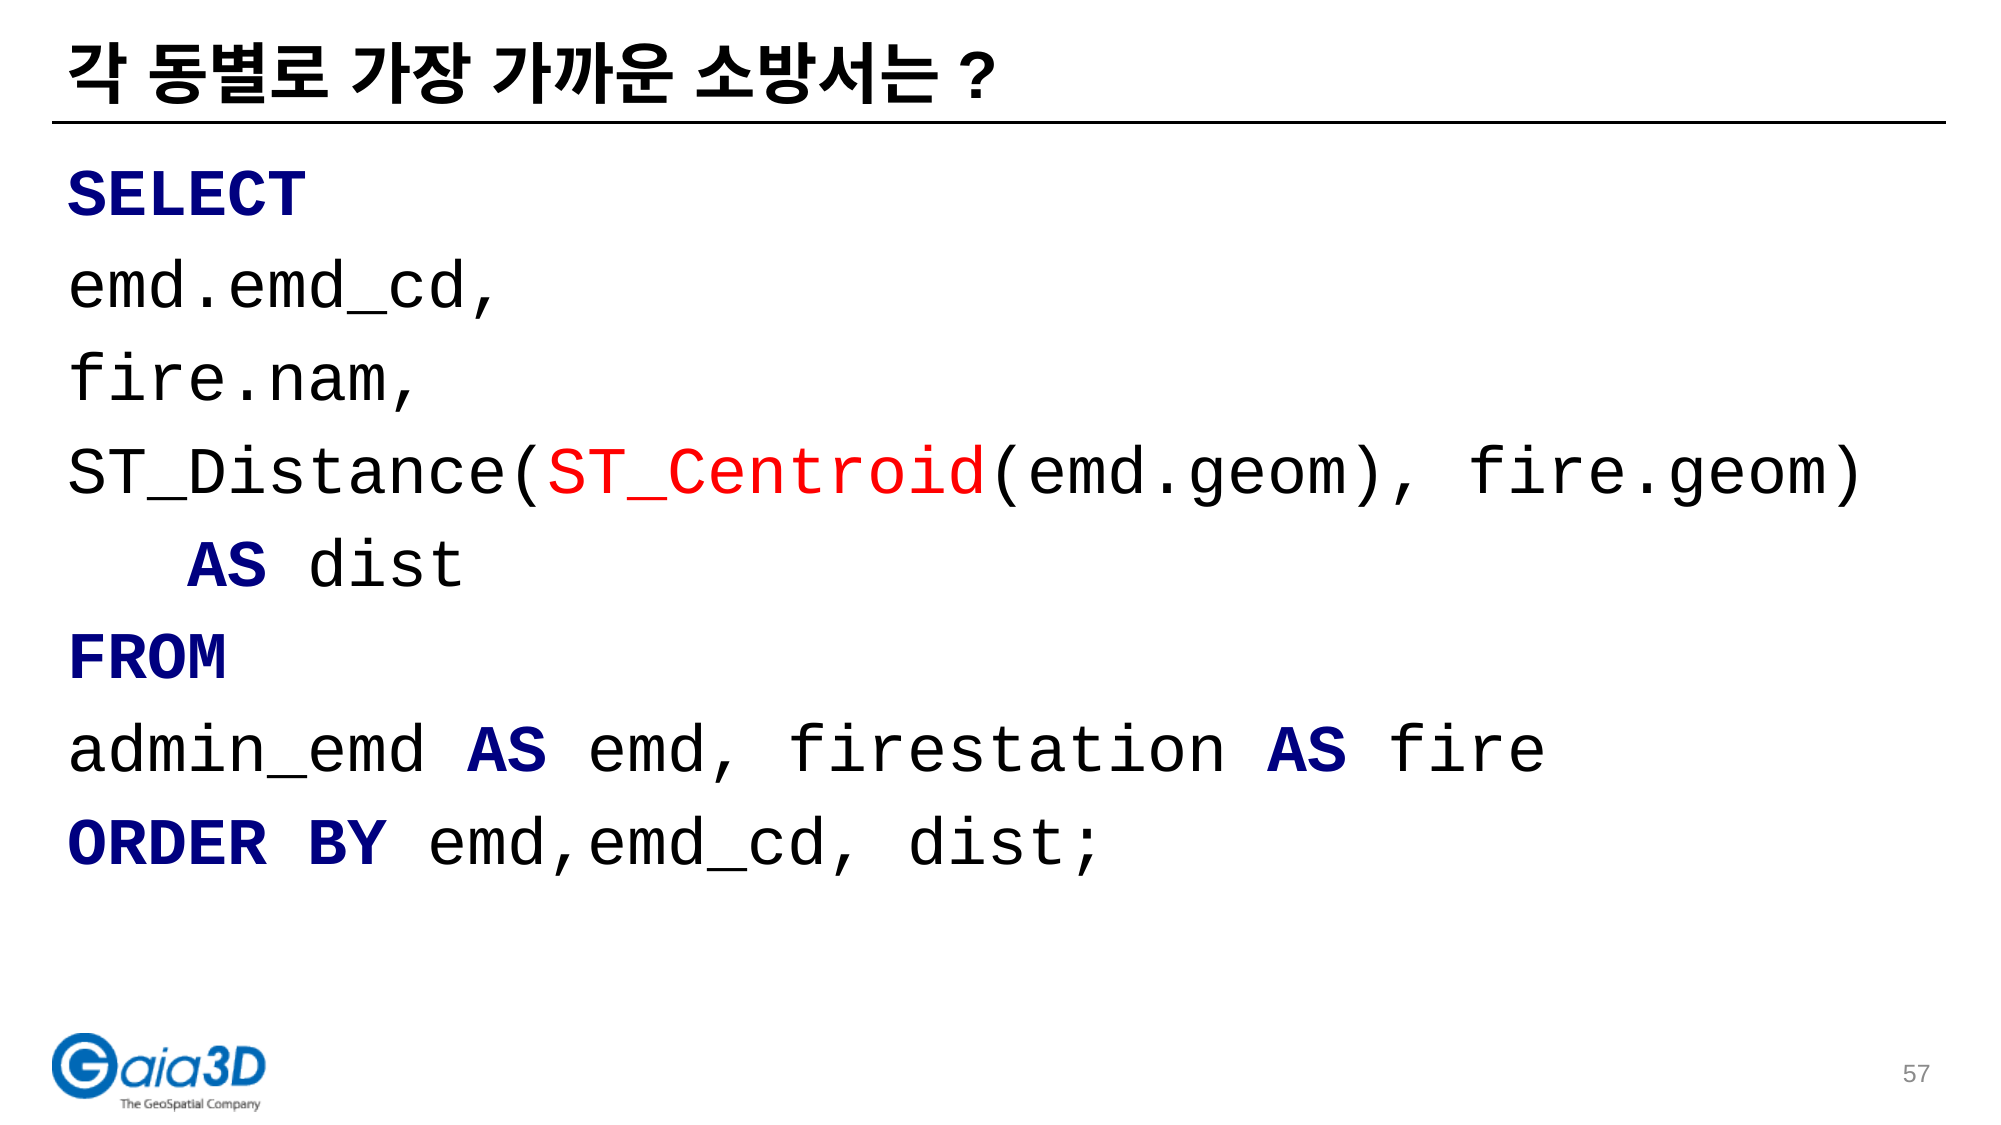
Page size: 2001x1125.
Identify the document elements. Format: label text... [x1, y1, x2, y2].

slide_number 57 [1495, 1042, 1946, 1103]
title 각 동별로 가장 가까운 소방서는? [52, 39, 1946, 115]
list SELECT emd.emd_cd, fire.nam, ST_Distance(ST_Centroid(emd.geom), fire.geom) AS dist FROM admin_emd AS emd, firestation AS fire ORDER BY emd,emd_cd, dist; [52, 149, 1946, 1014]
picture [52, 1033, 268, 1112]
